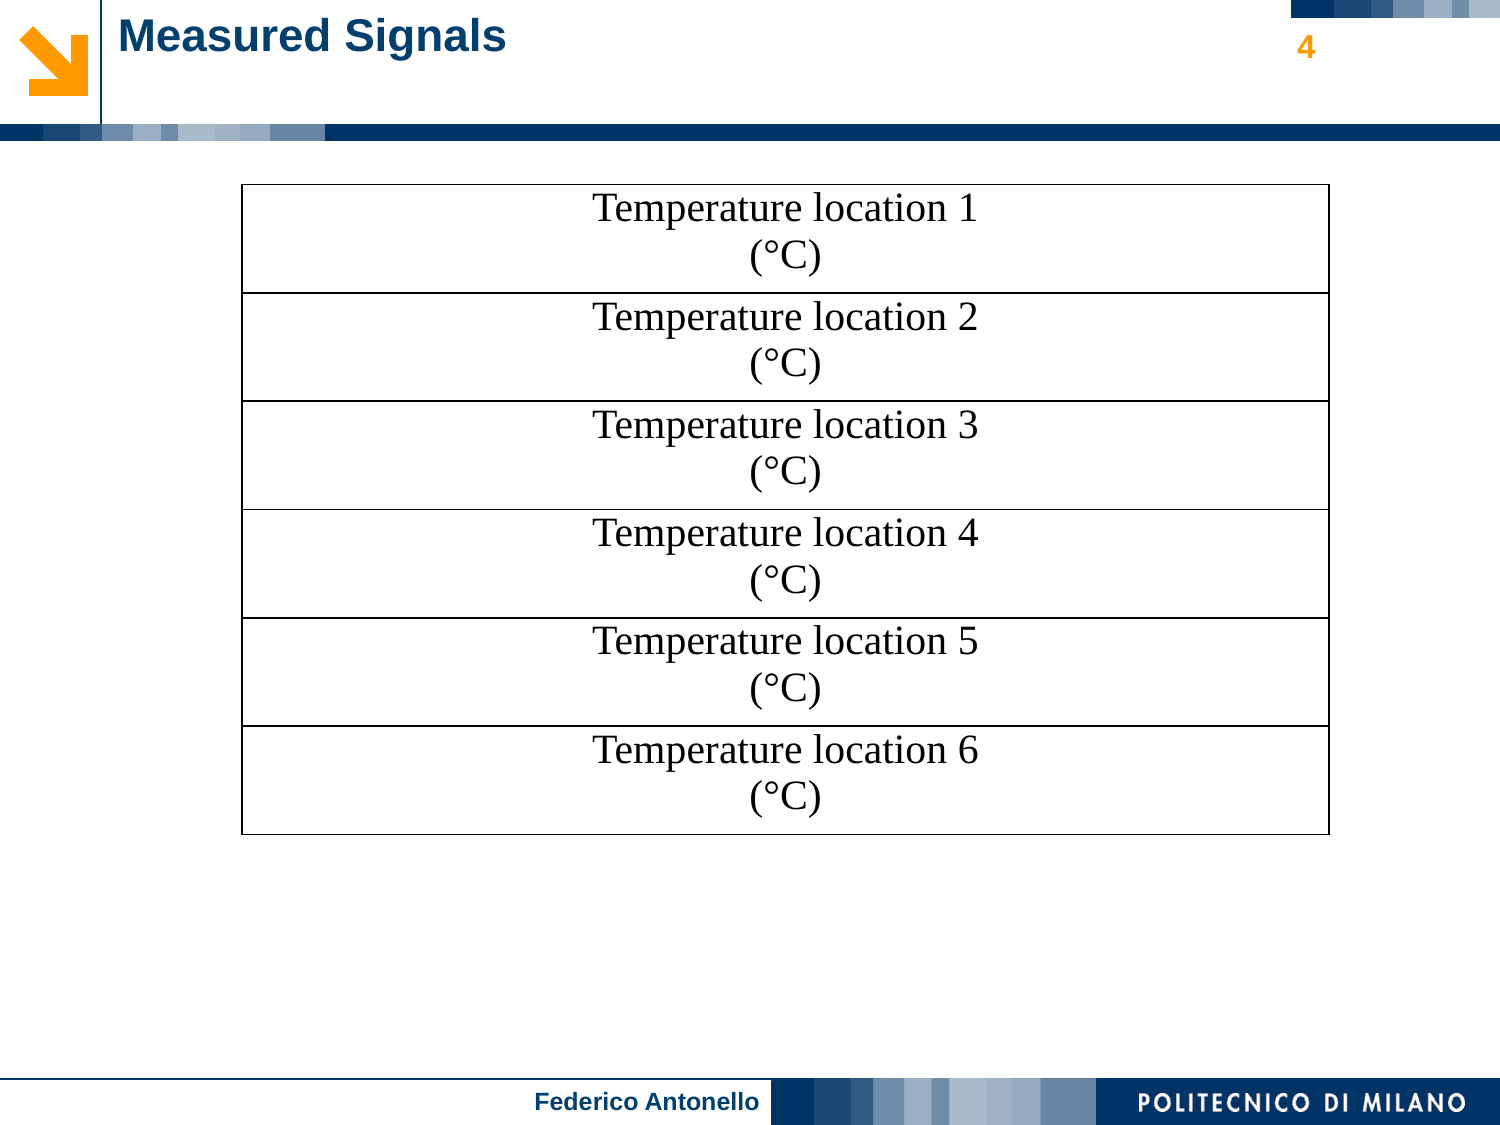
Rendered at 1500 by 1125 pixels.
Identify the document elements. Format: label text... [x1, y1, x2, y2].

table_header Temperature location 1 (°C) [243, 185, 1328, 292]
picture [0, 0, 1500, 141]
table_cell Temperature location 2 (°C) [243, 294, 1328, 400]
slide_number 4 [1269, 24, 1493, 66]
picture [0, 1074, 1500, 1125]
table_cell Temperature location 4 (°C) [243, 510, 1328, 617]
table_cell Temperature location 3 (°C) [243, 402, 1328, 509]
table_cell Temperature location 6 (°C) [243, 727, 1328, 834]
title Measured Signals [117, 5, 1094, 144]
table_cell Temperature location 5 (°C) [243, 619, 1328, 725]
